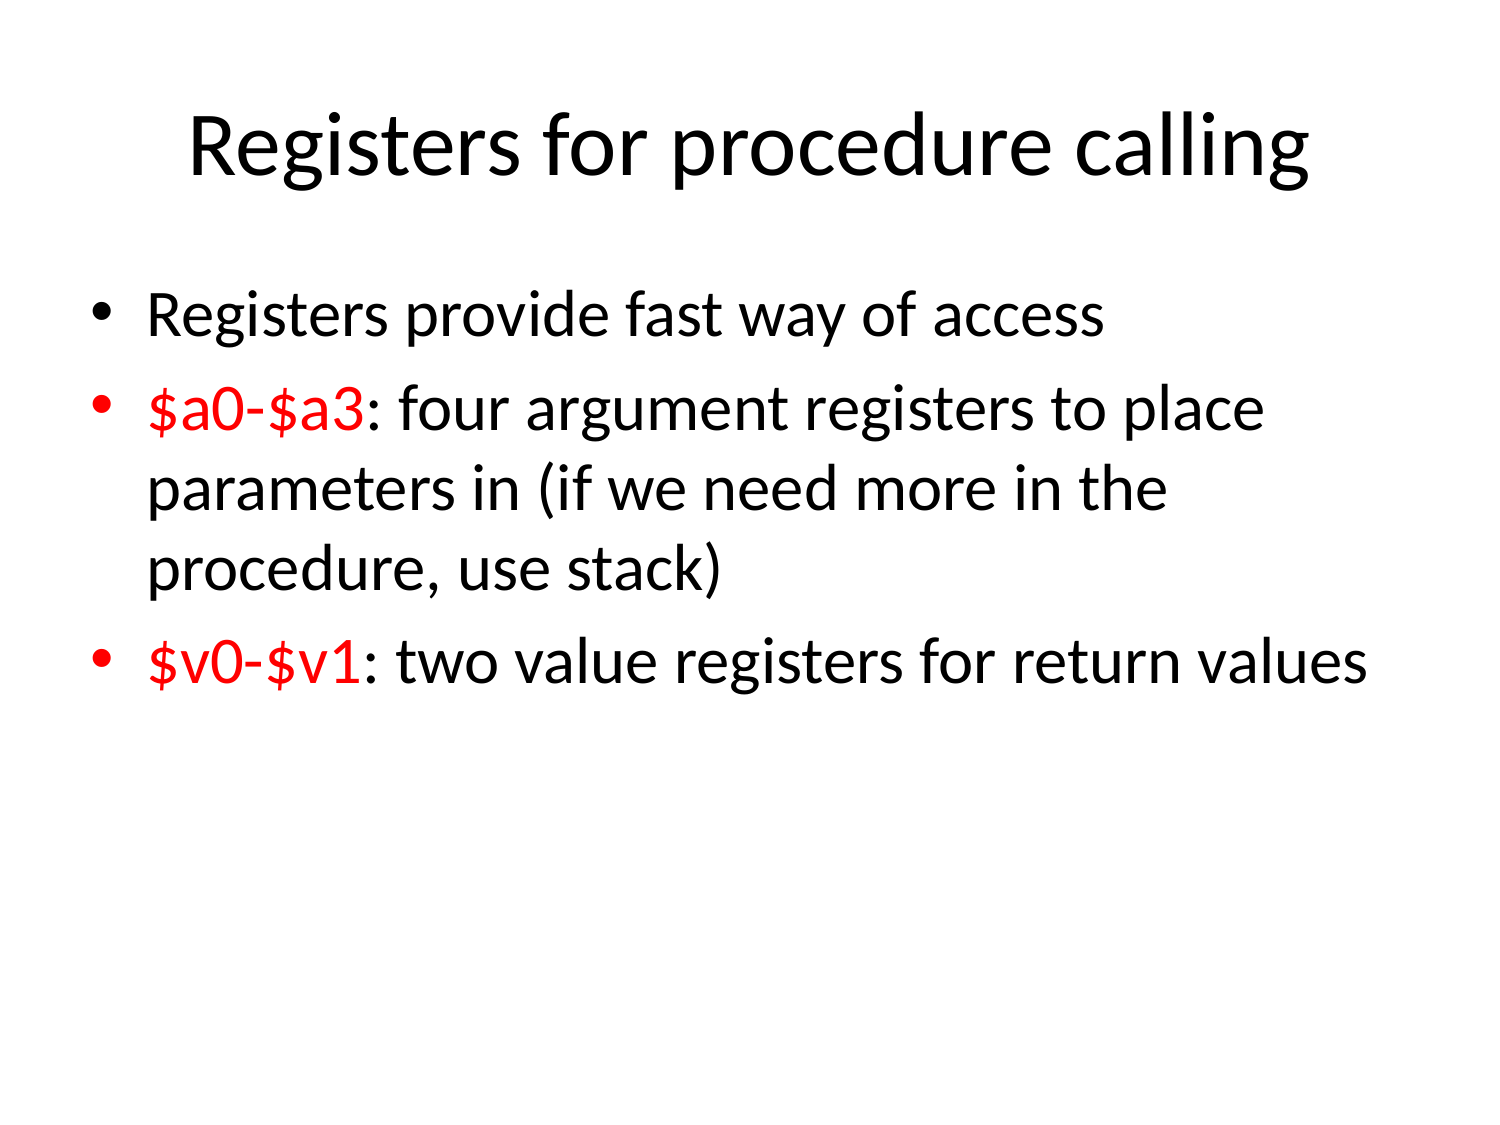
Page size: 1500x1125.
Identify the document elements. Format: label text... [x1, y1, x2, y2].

title Registers for procedure calling [75, 45, 1425, 233]
list Registers provide fast way of access $a0-$a3: four argument registers to place parameters in (if we need more in the procedure, use stack) $v0-$v1: two value registers for return values [75, 262, 1425, 1005]
